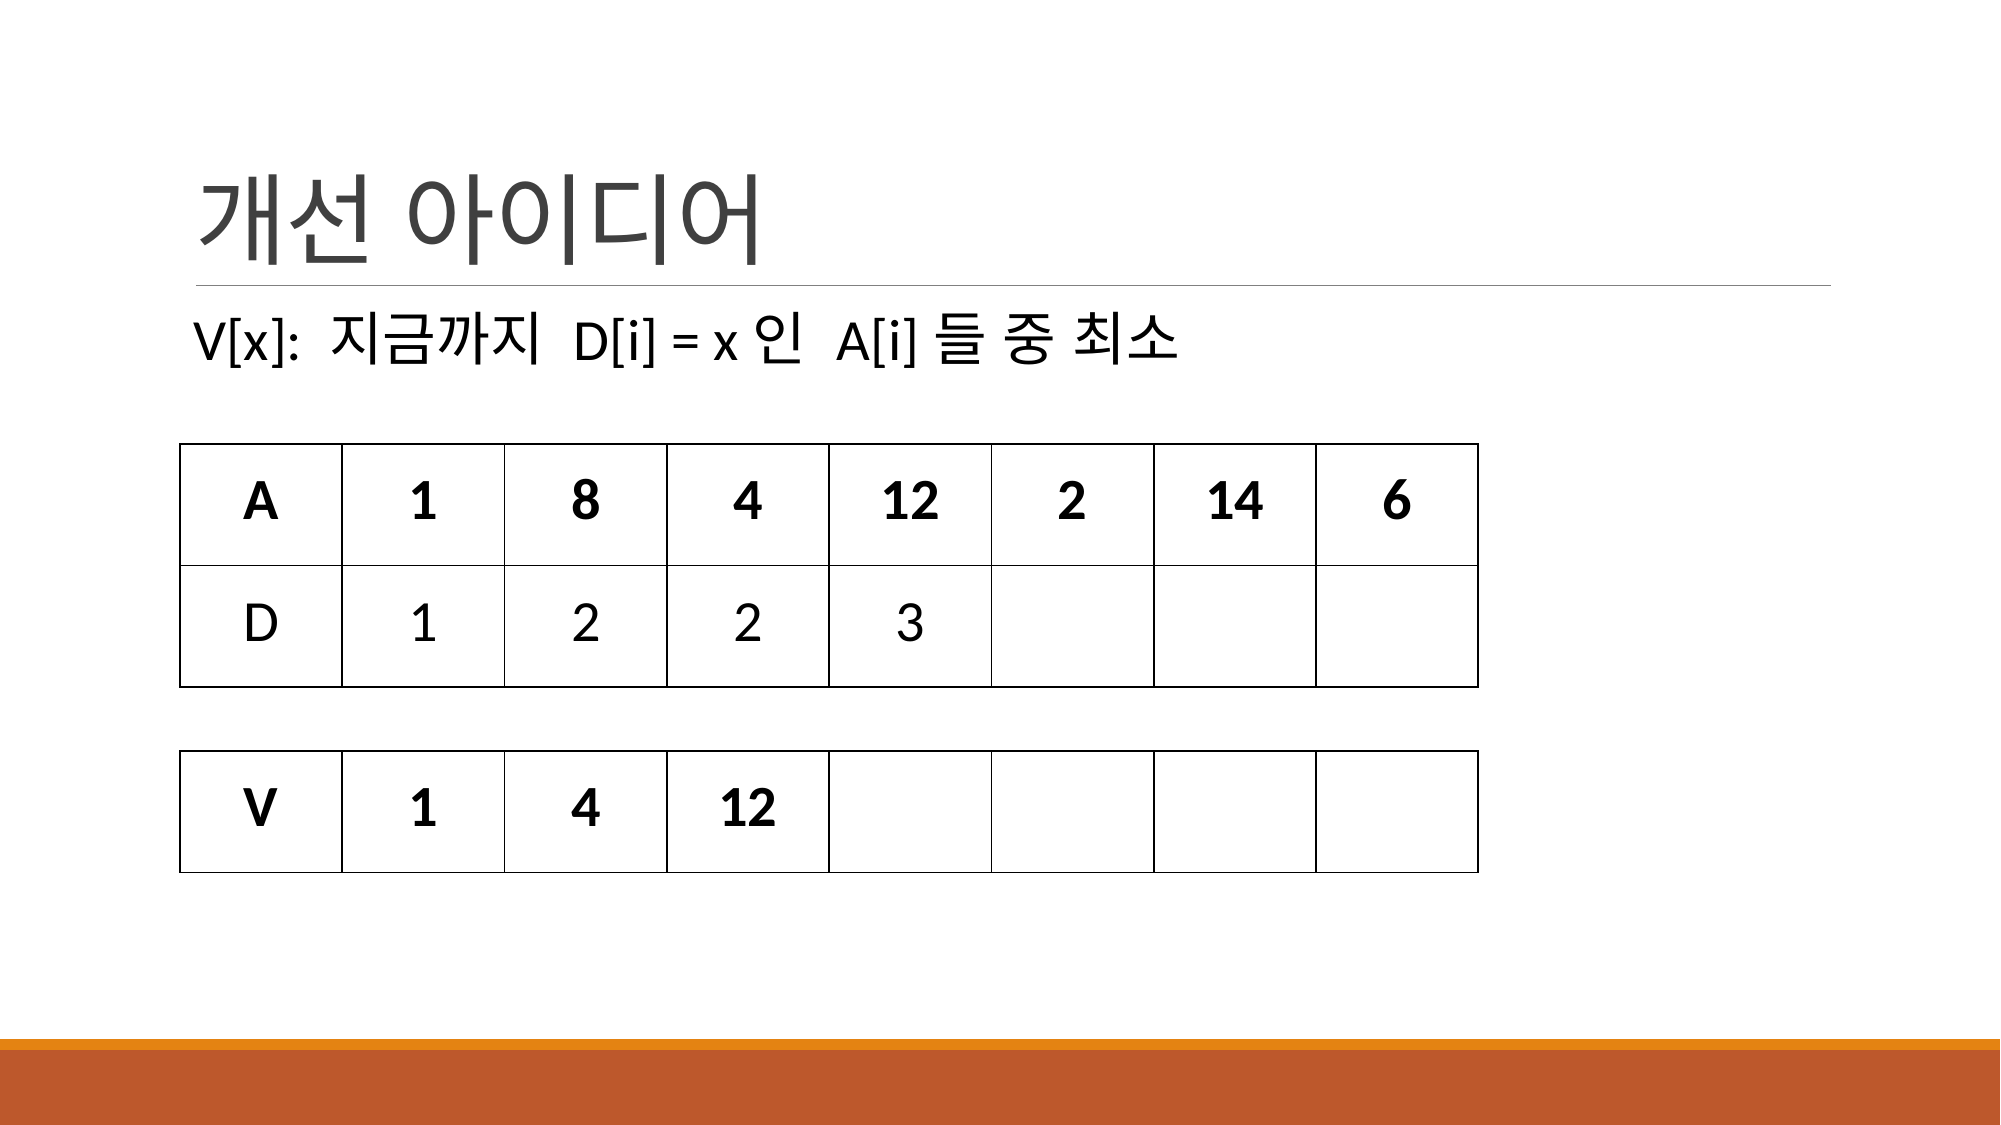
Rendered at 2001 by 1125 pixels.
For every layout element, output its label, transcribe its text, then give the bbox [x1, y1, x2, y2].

title 개선 아이디어 [180, 47, 1830, 285]
table_header [830, 752, 991, 872]
table_header 6 [1317, 445, 1477, 565]
table_cell [1317, 566, 1477, 686]
table_header 12 [830, 445, 991, 565]
table_header [1317, 752, 1477, 872]
table_header V [181, 752, 341, 872]
table_header 2 [992, 445, 1153, 565]
table_cell [992, 566, 1153, 686]
table_cell D [181, 566, 341, 686]
table_header A [181, 445, 341, 565]
table_cell 2 [505, 566, 666, 686]
table_cell 3 [830, 566, 991, 686]
table_header 12 [668, 752, 828, 872]
table_header [1155, 752, 1315, 872]
table_header 8 [505, 445, 666, 565]
table_header [992, 752, 1153, 872]
table_cell 2 [668, 566, 828, 686]
list V[x]: 지금까지 D[i] = x인 A[i]들 중 최소 [180, 302, 1830, 963]
table_header 4 [505, 752, 666, 872]
table_header 1 [343, 445, 504, 565]
table_header 1 [343, 752, 504, 872]
table_header 4 [668, 445, 828, 565]
table_header 14 [1155, 445, 1315, 565]
table_cell 1 [343, 566, 504, 686]
table_cell [1155, 566, 1315, 686]
